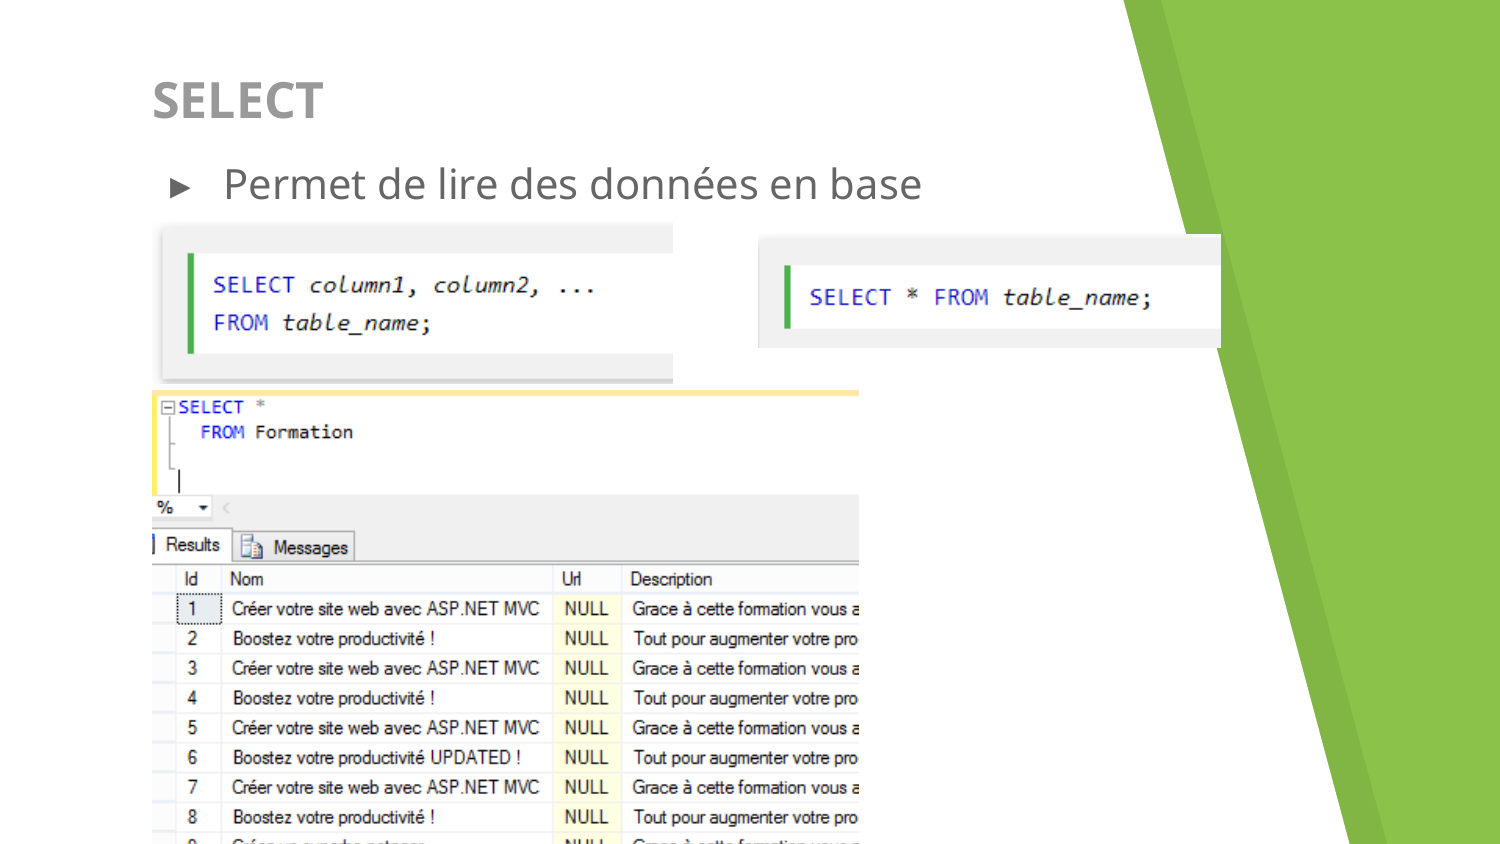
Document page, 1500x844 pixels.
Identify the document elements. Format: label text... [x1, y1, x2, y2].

title SELECT [137, 63, 1011, 143]
picture [758, 234, 1222, 348]
picture [152, 222, 673, 384]
list Permet de lire des données en base [137, 143, 1011, 514]
picture [152, 390, 859, 844]
